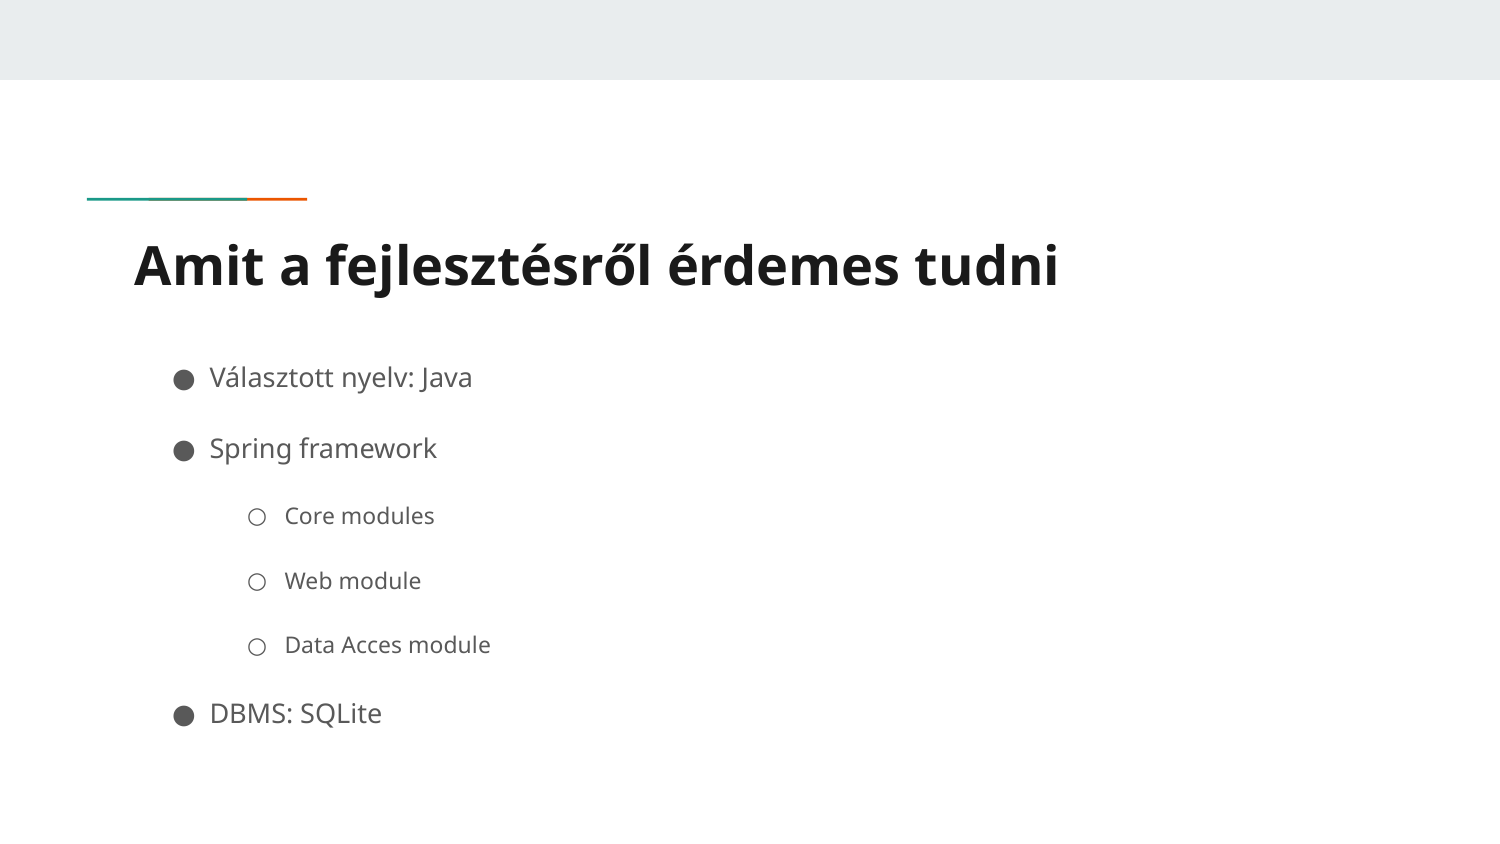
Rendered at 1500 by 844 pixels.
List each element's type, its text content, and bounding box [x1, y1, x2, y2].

title Amit a fejlesztésről érdemes tudni [119, 216, 1381, 305]
list Választott nyelv: Java Spring framework Core modules Web module Data Acces module DBMS: SQLite [119, 341, 1381, 712]
